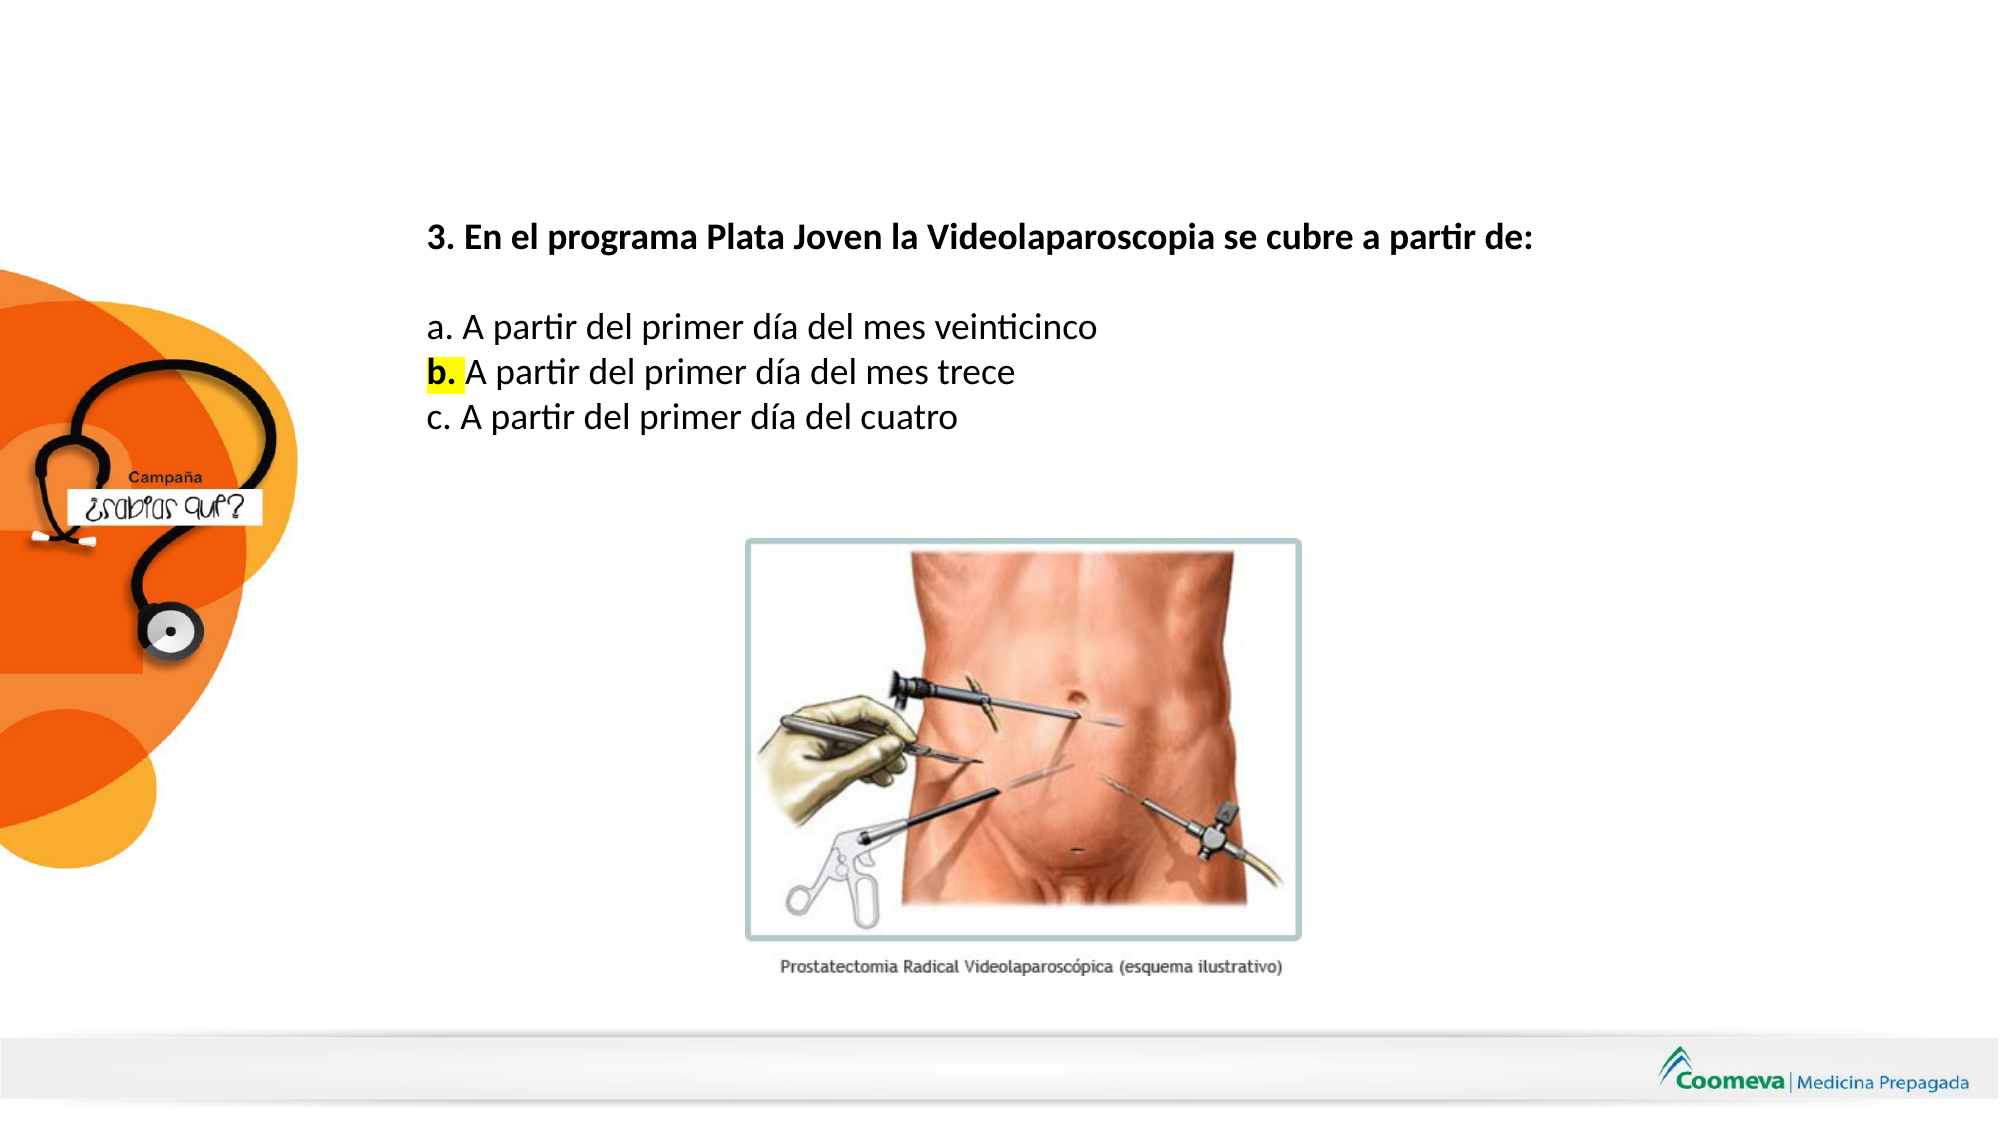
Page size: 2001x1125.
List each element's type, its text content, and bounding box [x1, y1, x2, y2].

picture [0, 0, 2000, 1125]
text_box 3. En el programa Plata Joven la Videolaparoscopia se cubre a partir de: a. A partir del primer día del mes veinticinco b. A partir del primer día del mes trece c. A partir del primer día del cuatro [411, 204, 1682, 583]
